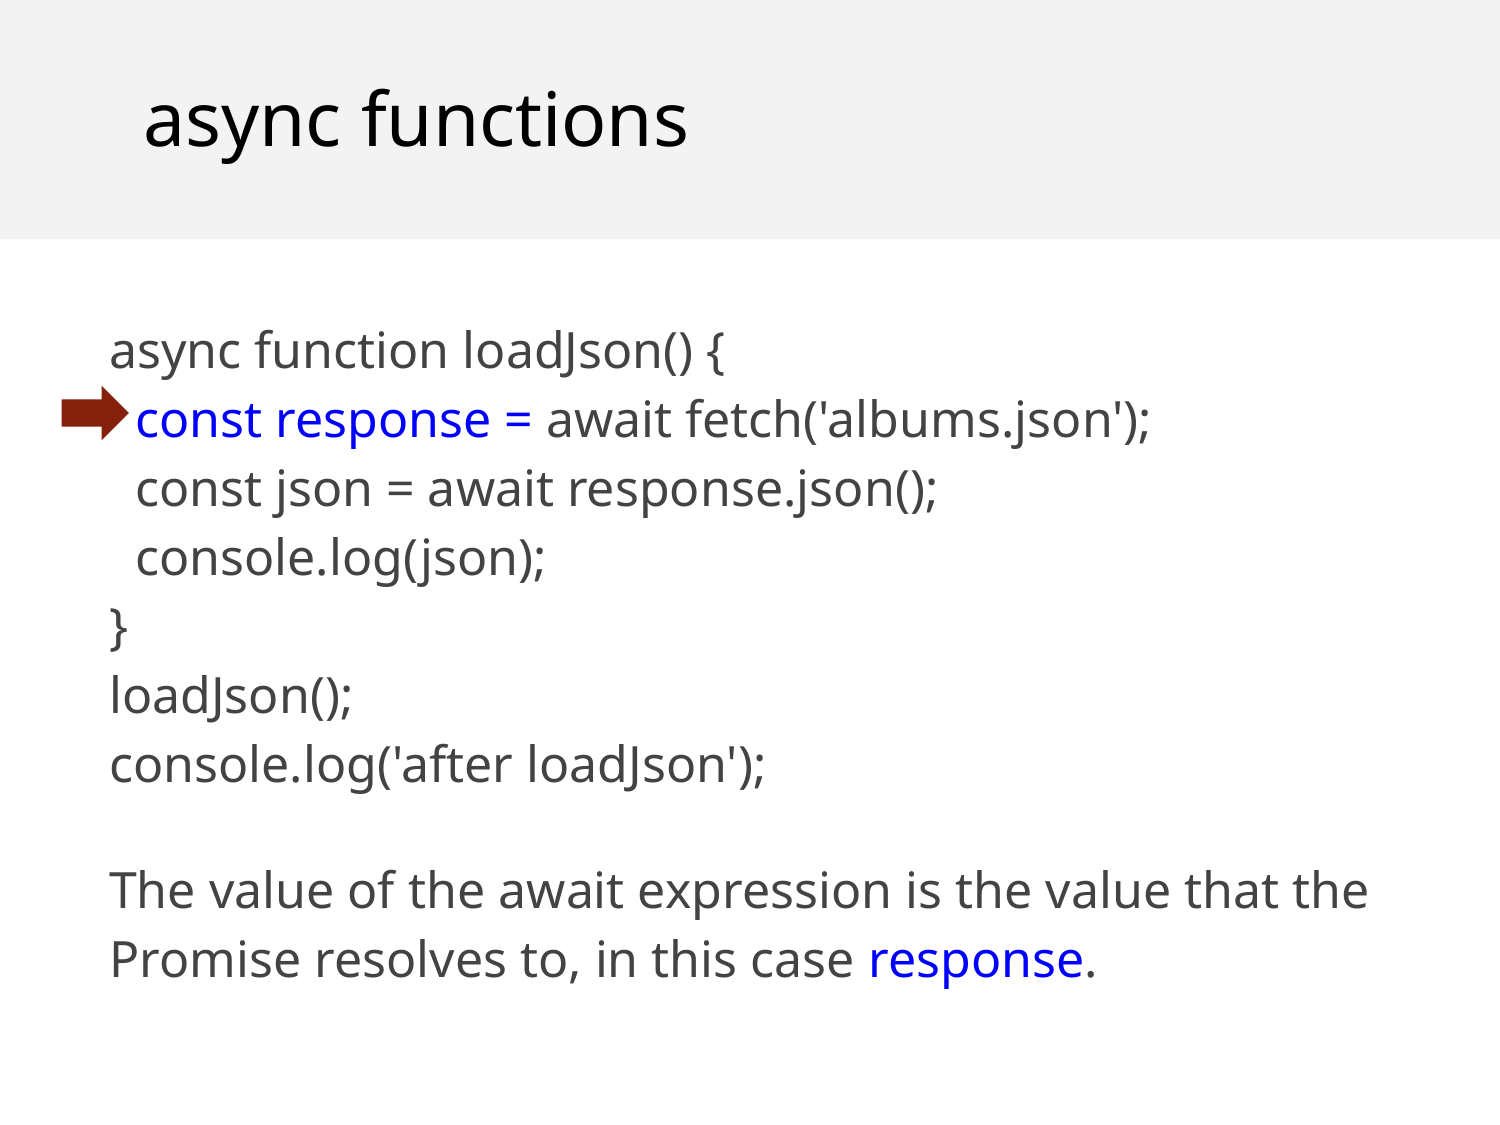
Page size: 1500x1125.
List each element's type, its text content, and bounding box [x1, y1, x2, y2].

text_box async functions [128, 56, 1372, 183]
text_box [61, 385, 129, 441]
text_box The value of the await expression is the value that the Promise resolves to, in this case response. [94, 834, 1481, 1029]
text_box async function loadJson() { const response = await fetch('albums.json'); const json = await response.json(); console.log(json); } loadJson(); console.log('after loadJson'); [94, 294, 1410, 743]
